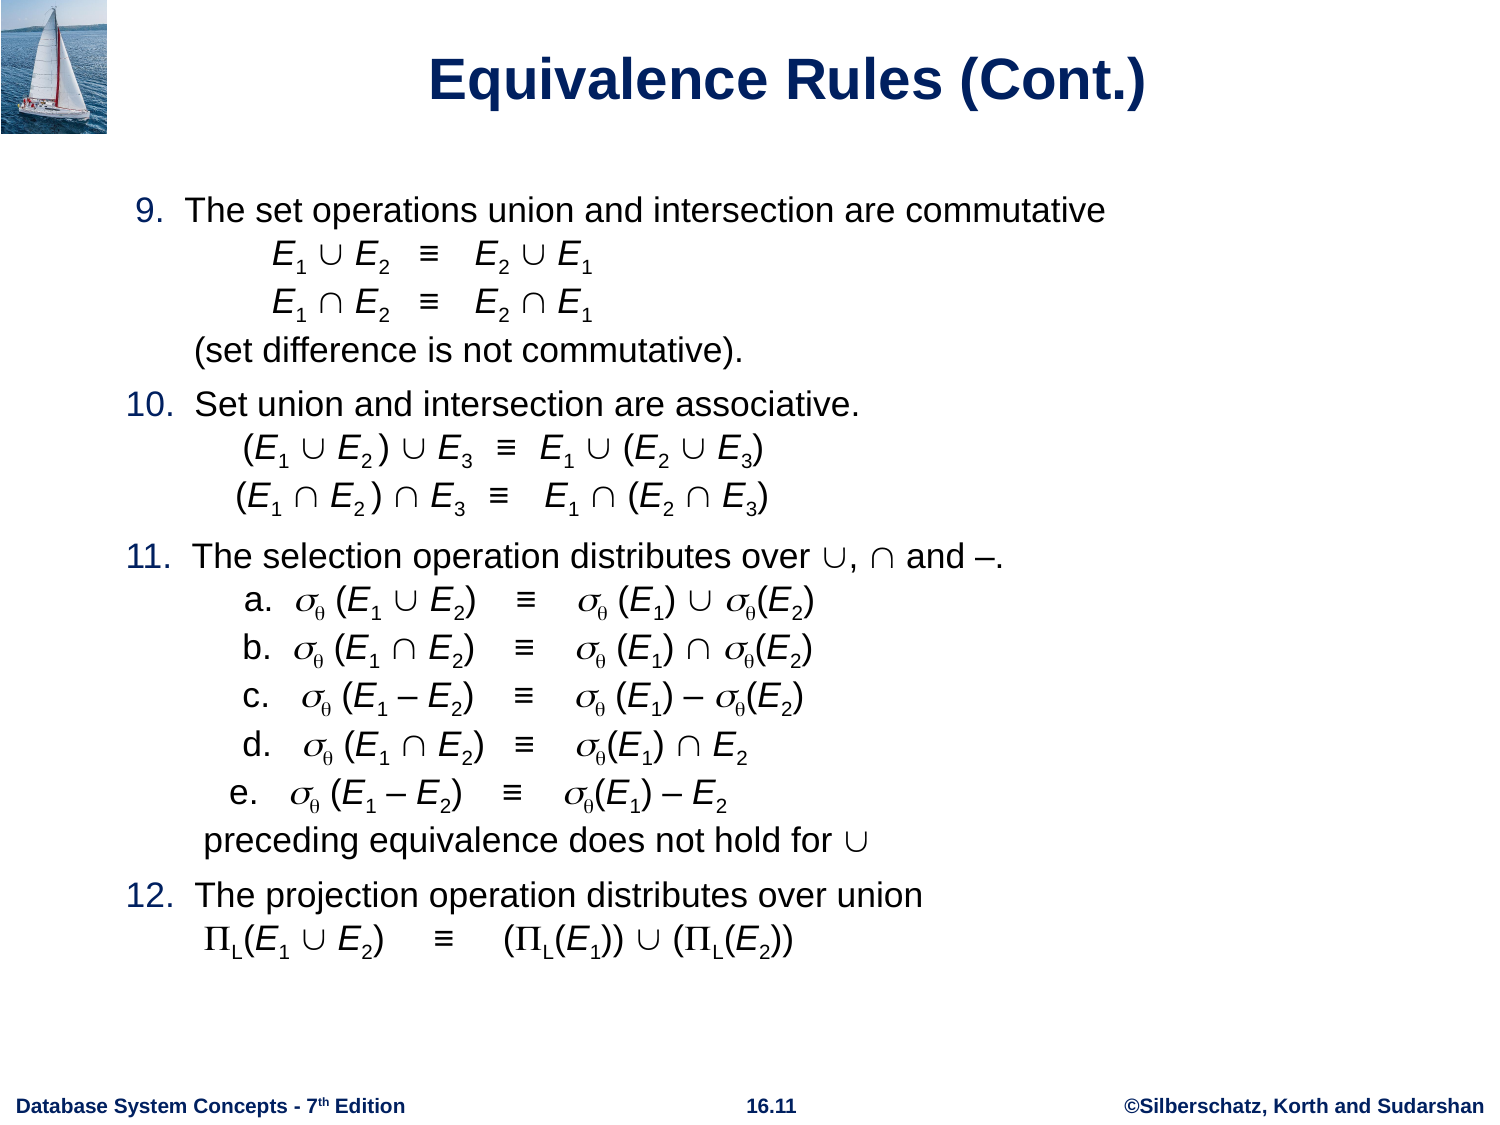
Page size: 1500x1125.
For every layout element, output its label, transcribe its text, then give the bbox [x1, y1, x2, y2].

title Equivalence Rules (Cont.) [125, 18, 1452, 120]
picture [1, 0, 107, 134]
